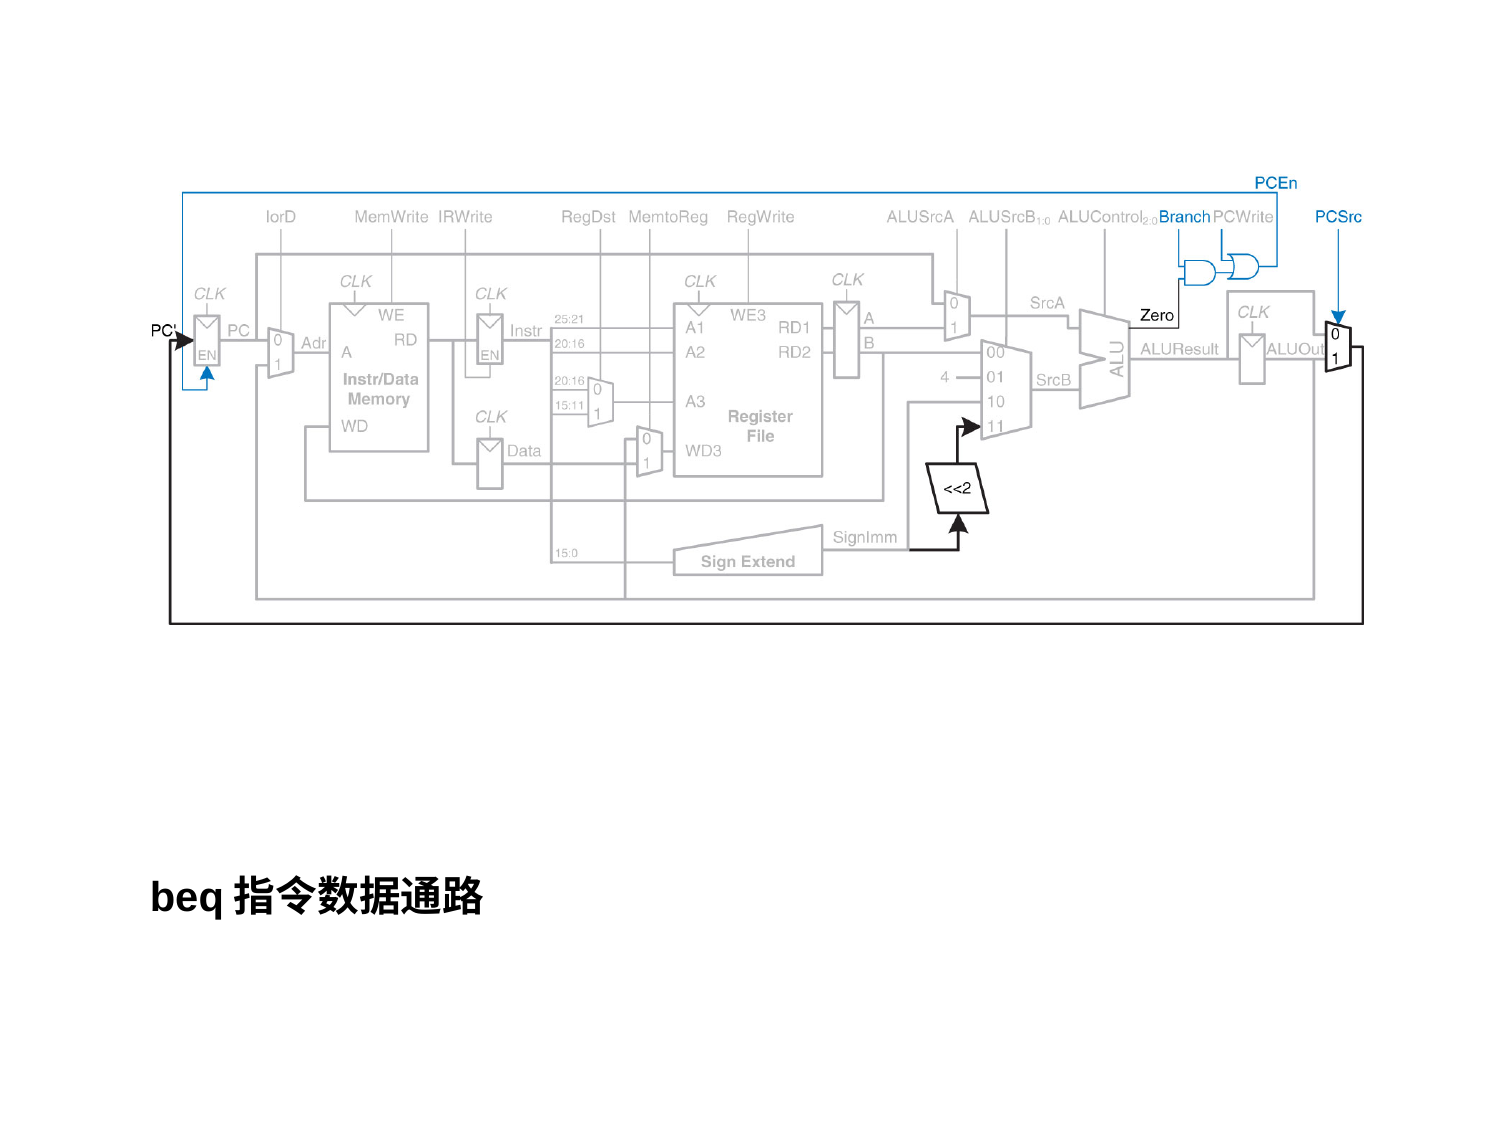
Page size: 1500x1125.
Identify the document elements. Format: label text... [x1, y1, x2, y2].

picture [149, 174, 1365, 626]
text_box beq指令数据通路 [134, 862, 500, 928]
